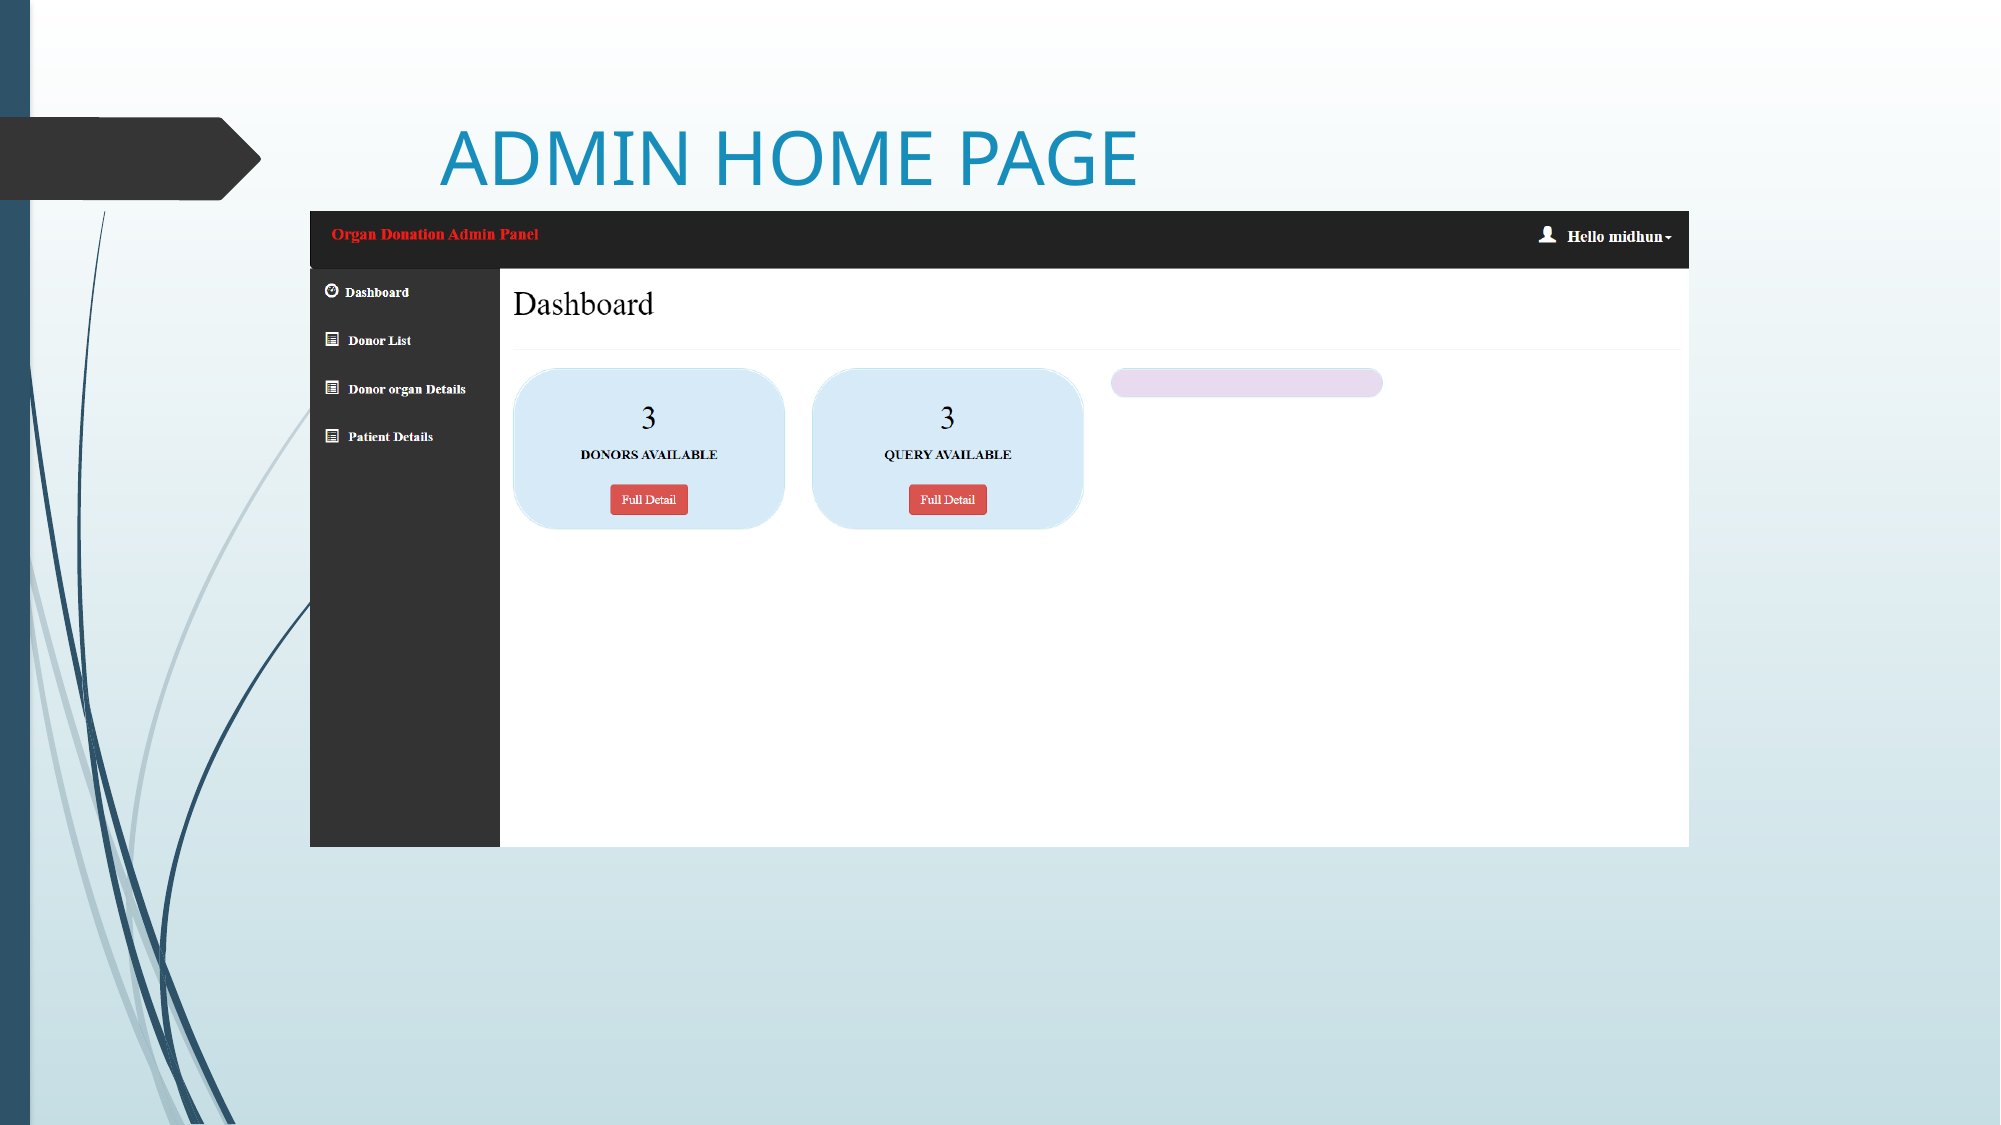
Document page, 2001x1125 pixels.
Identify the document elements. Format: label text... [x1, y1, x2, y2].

title ADMIN HOME PAGE [425, 102, 1888, 238]
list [310, 211, 1690, 847]
